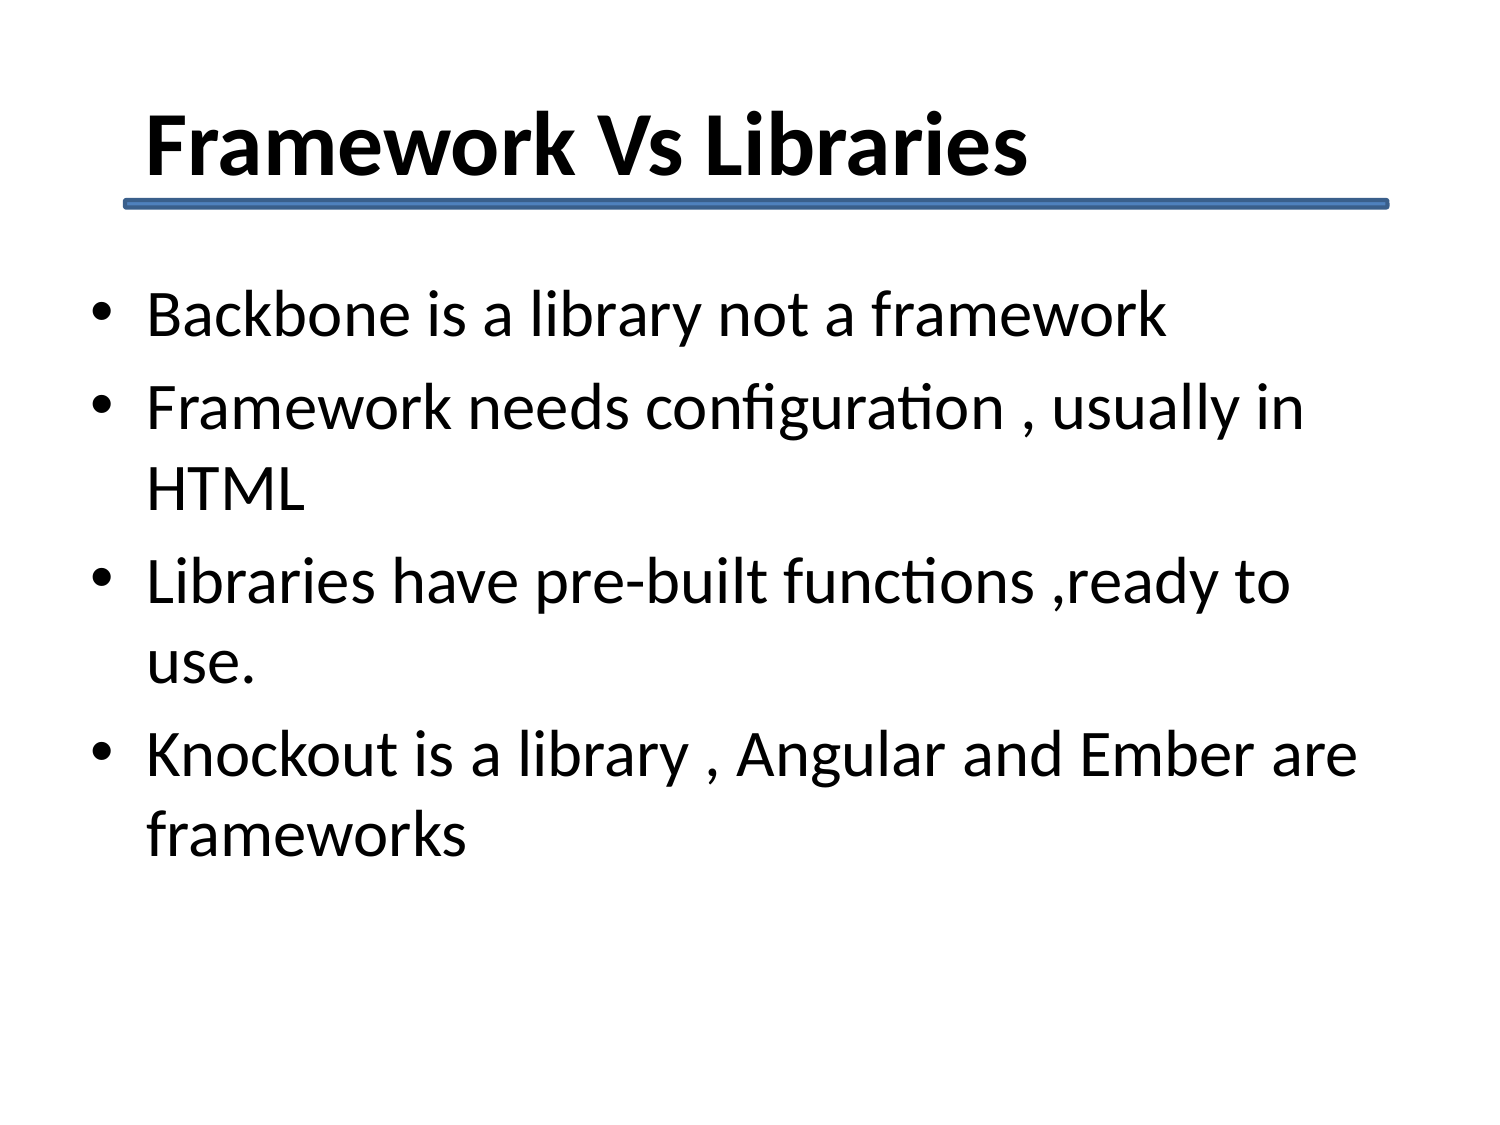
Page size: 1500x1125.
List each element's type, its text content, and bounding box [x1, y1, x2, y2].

text_box [122, 197, 1390, 210]
list Backbone is a library not a framework Framework needs configuration , usually in HTML Libraries have pre-built functions ,ready to use. Knockout is a library , Angular and Ember are frameworks [75, 262, 1425, 1005]
title Framework Vs Libraries [0, 45, 1263, 233]
